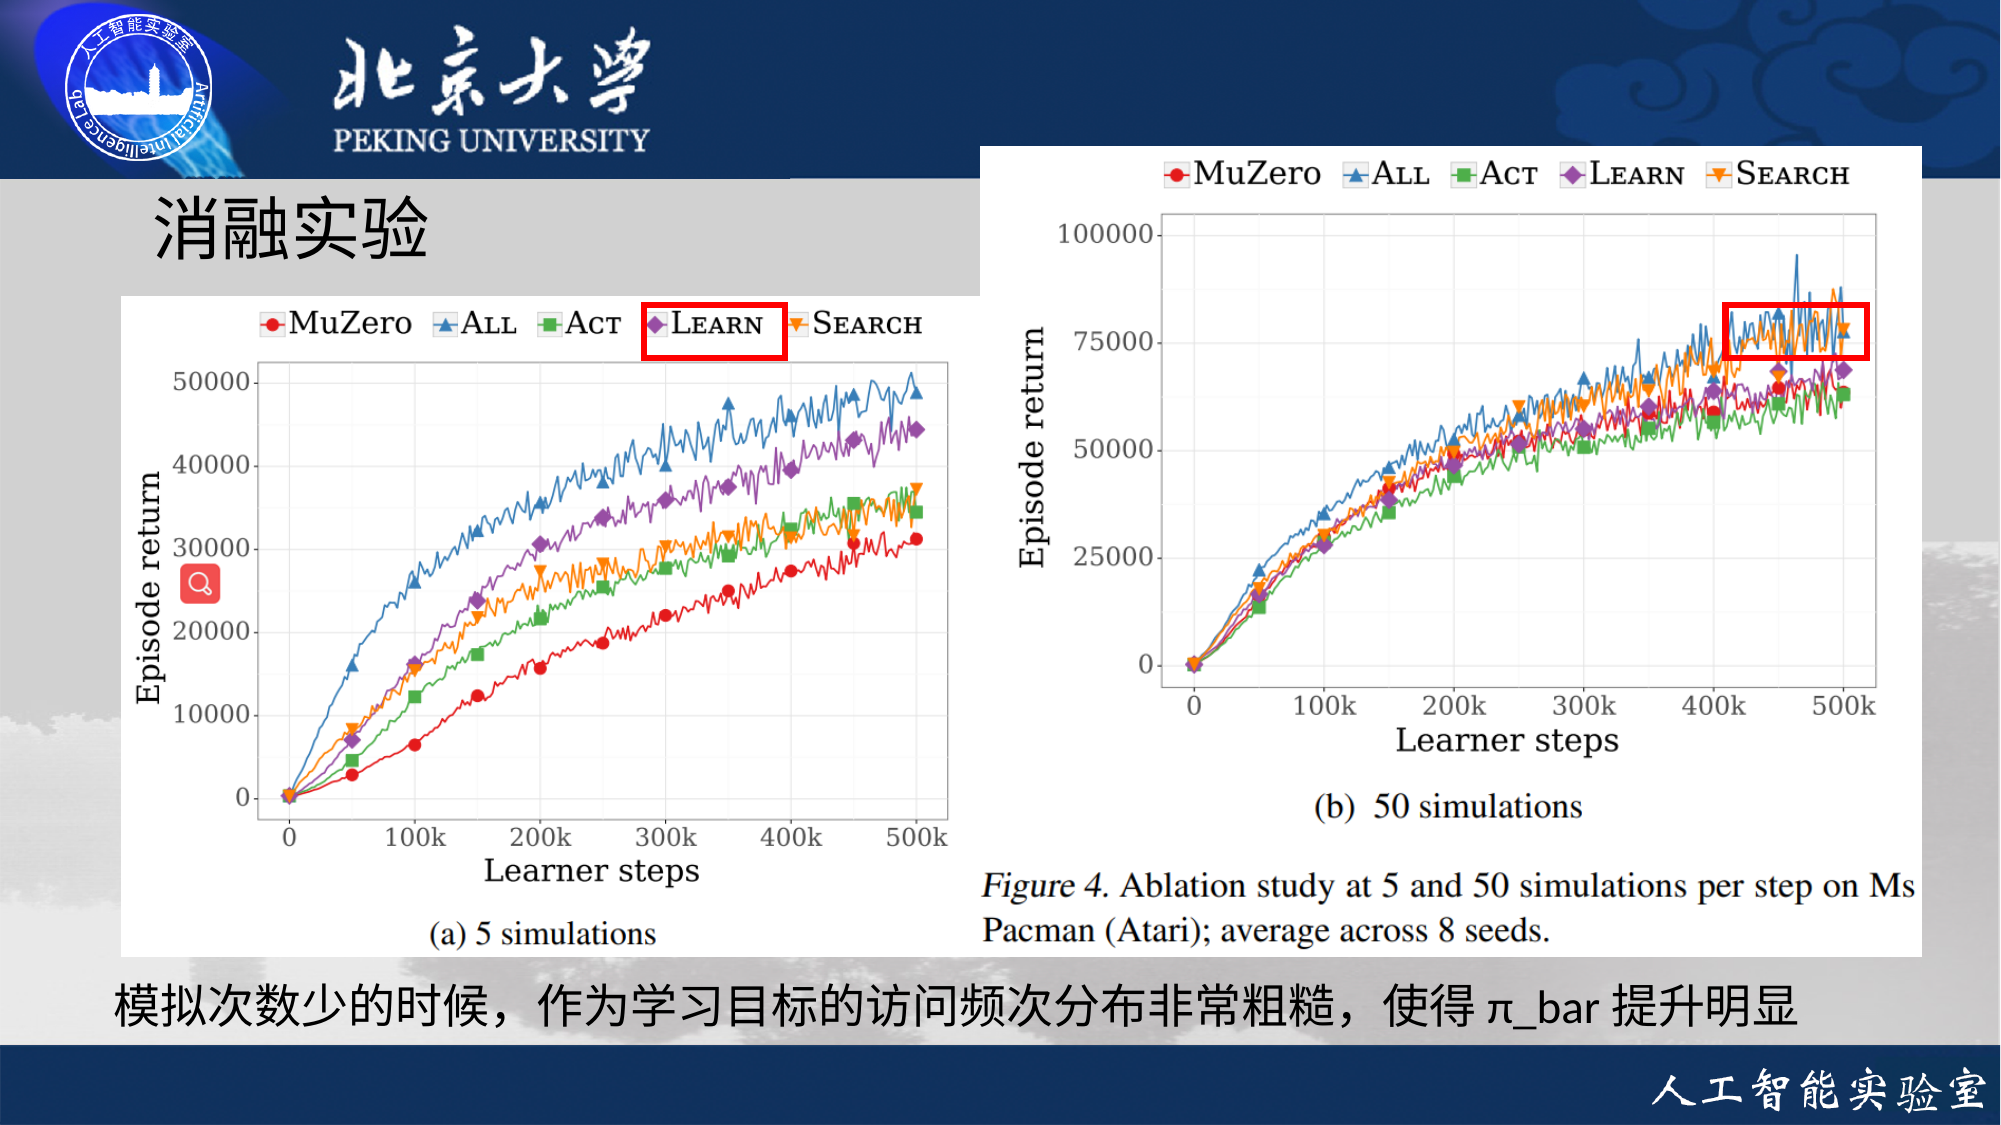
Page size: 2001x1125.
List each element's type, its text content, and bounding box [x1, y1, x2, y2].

picture [0, 0, 2001, 1125]
text_box 模拟次数少的时候，作为学习目标的访问频次分布非常粗糙，使得π_bar提升明显 [98, 975, 1836, 1047]
text_box [98, 324, 1938, 1012]
title 消融实验 [137, 186, 980, 278]
